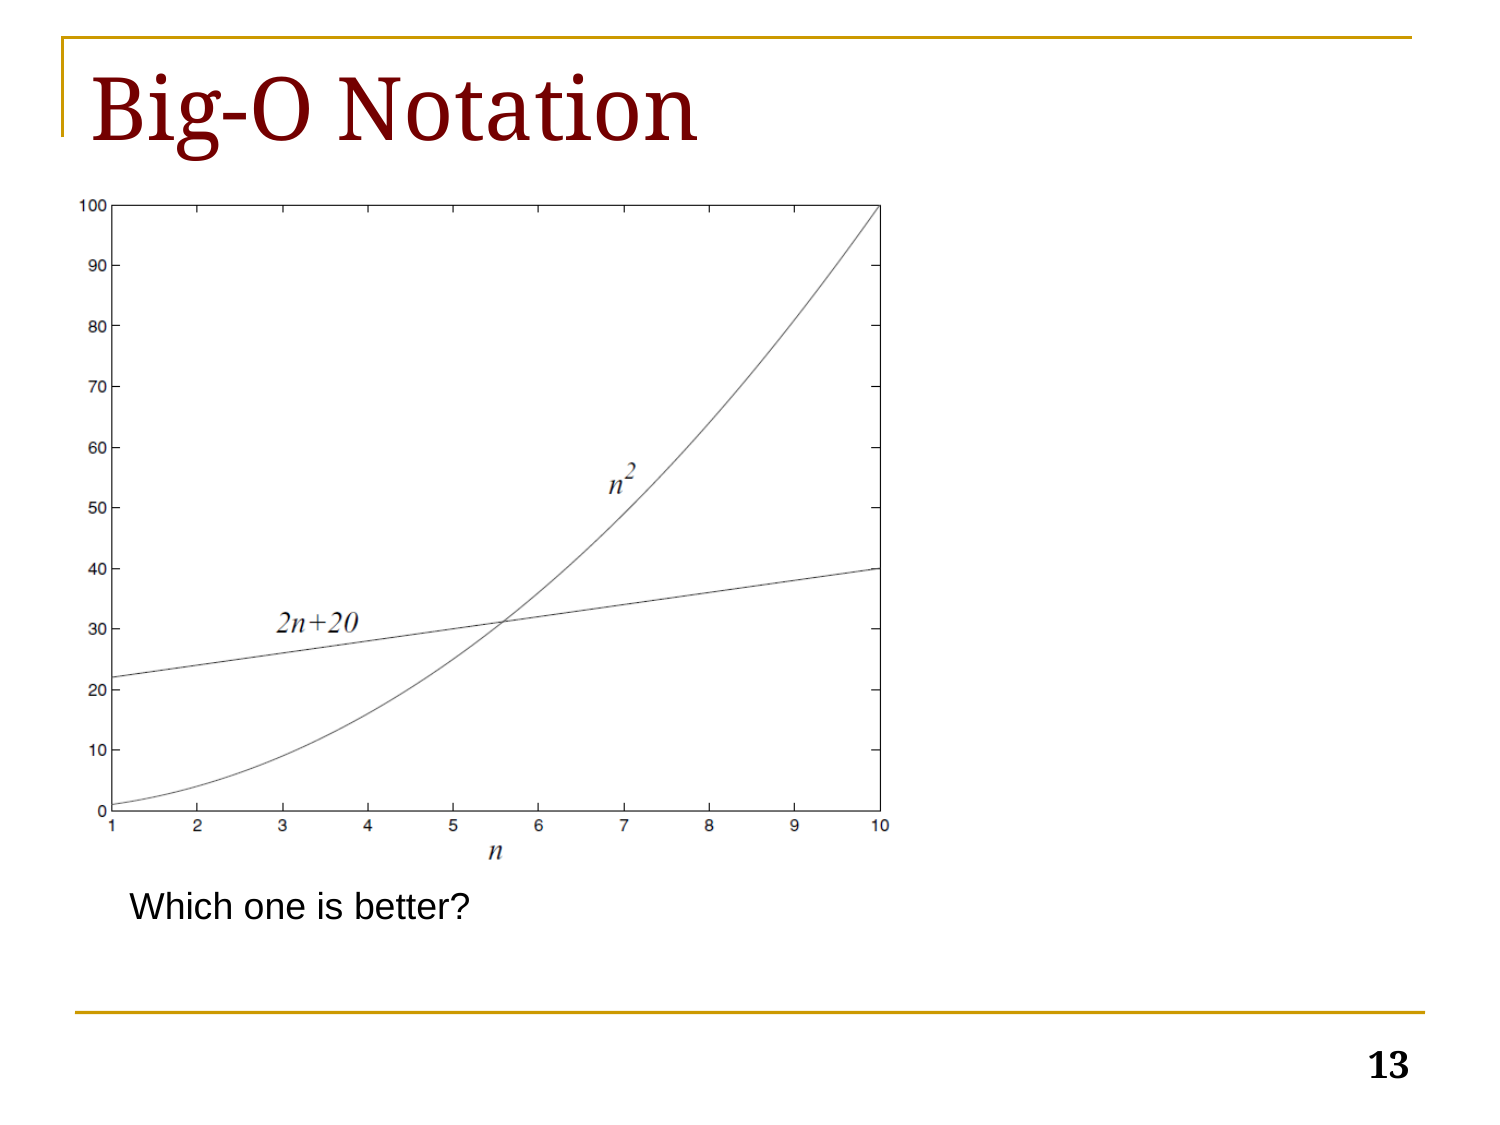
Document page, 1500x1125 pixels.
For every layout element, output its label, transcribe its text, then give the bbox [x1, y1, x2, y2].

text_box Which one is better? [114, 885, 486, 935]
title Big-O Notation [74, 45, 1426, 233]
slide_number 13 [1074, 1023, 1426, 1100]
picture [34, 171, 941, 876]
